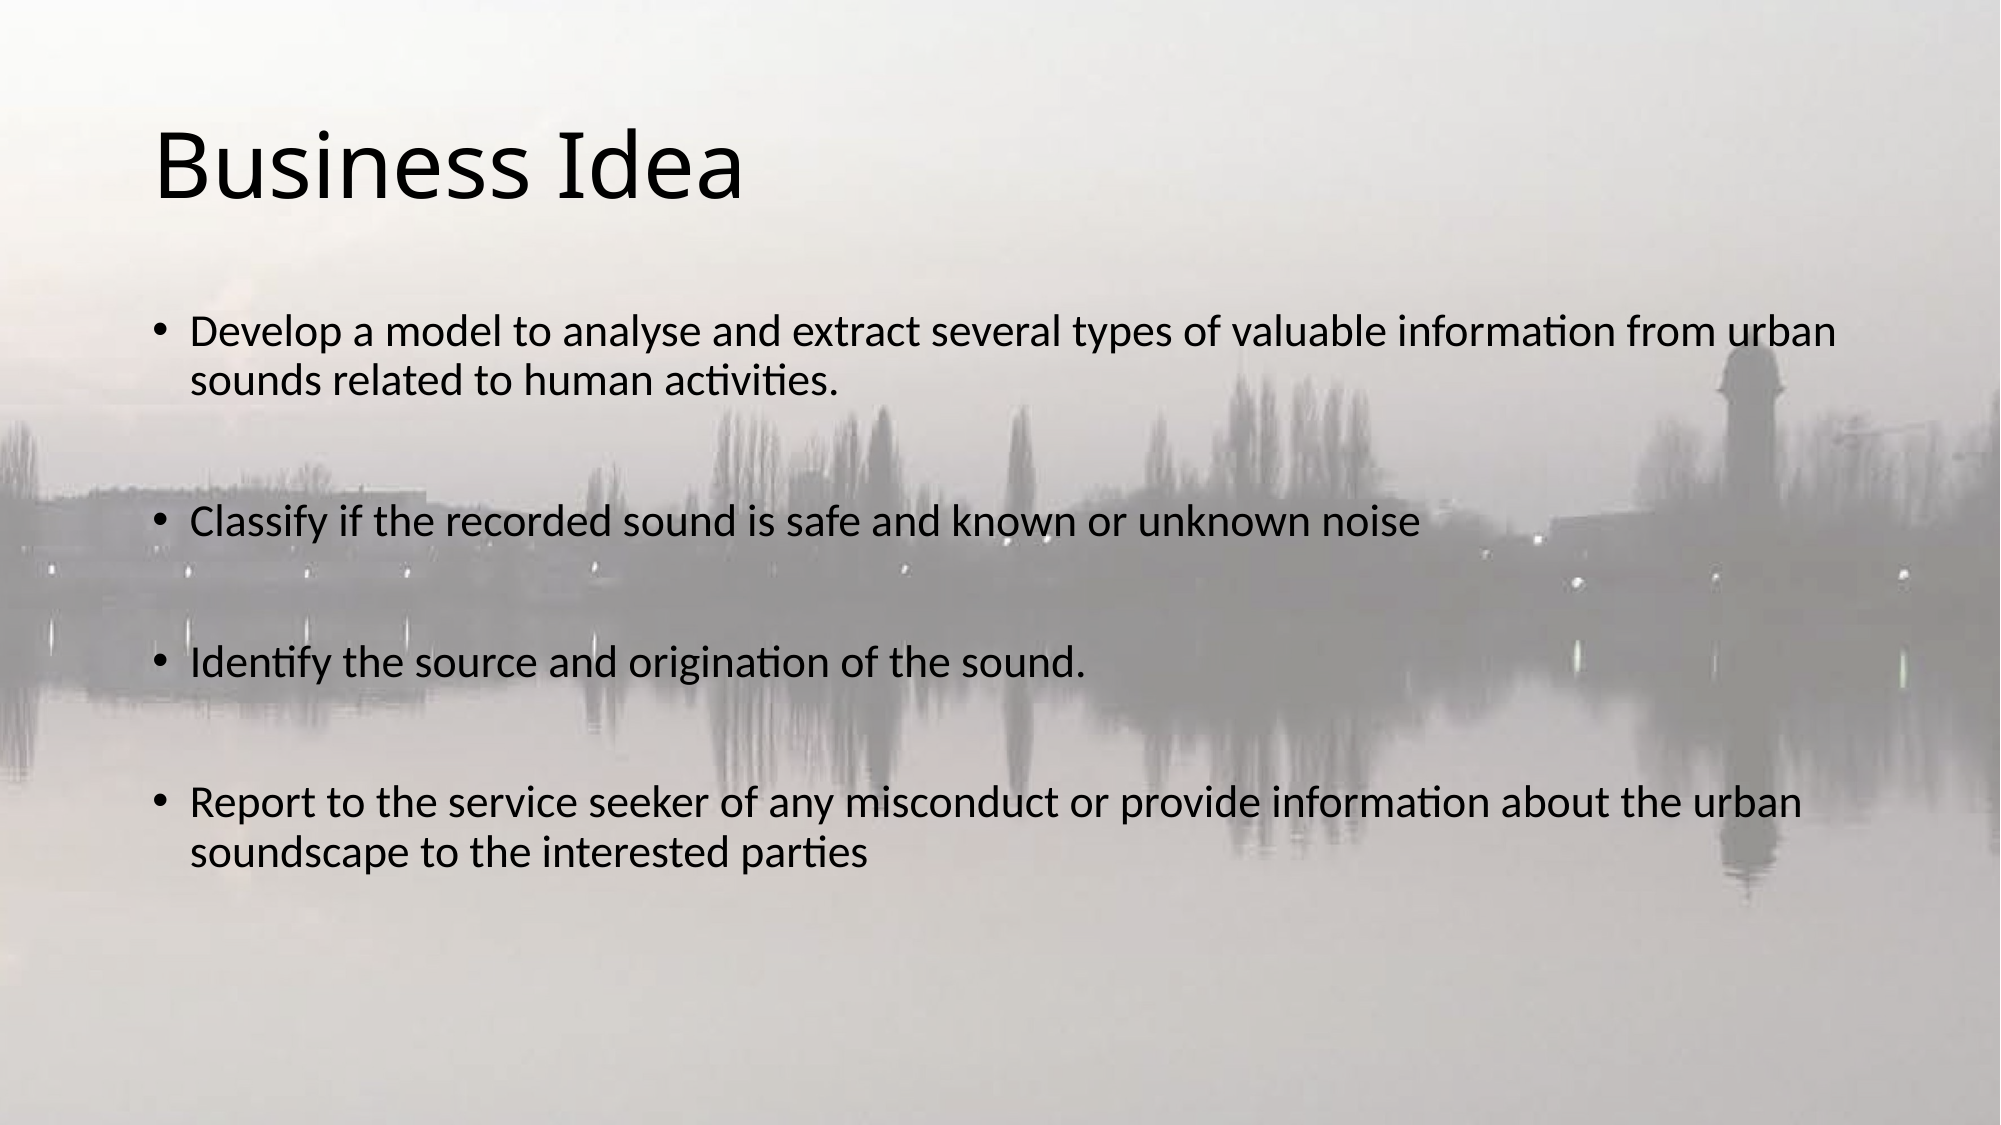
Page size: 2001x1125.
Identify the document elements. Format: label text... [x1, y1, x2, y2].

title Business Idea [137, 59, 1863, 278]
list Develop a model to analyse and extract several types of valuable information from urban sounds related to human activities. Classify if the recorded sound is safe and known or unknown noise Identify the source and origination of the sound. Report to the service seeker of any misconduct or provide information about the urban soundscape to the interested parties [137, 299, 1863, 1014]
